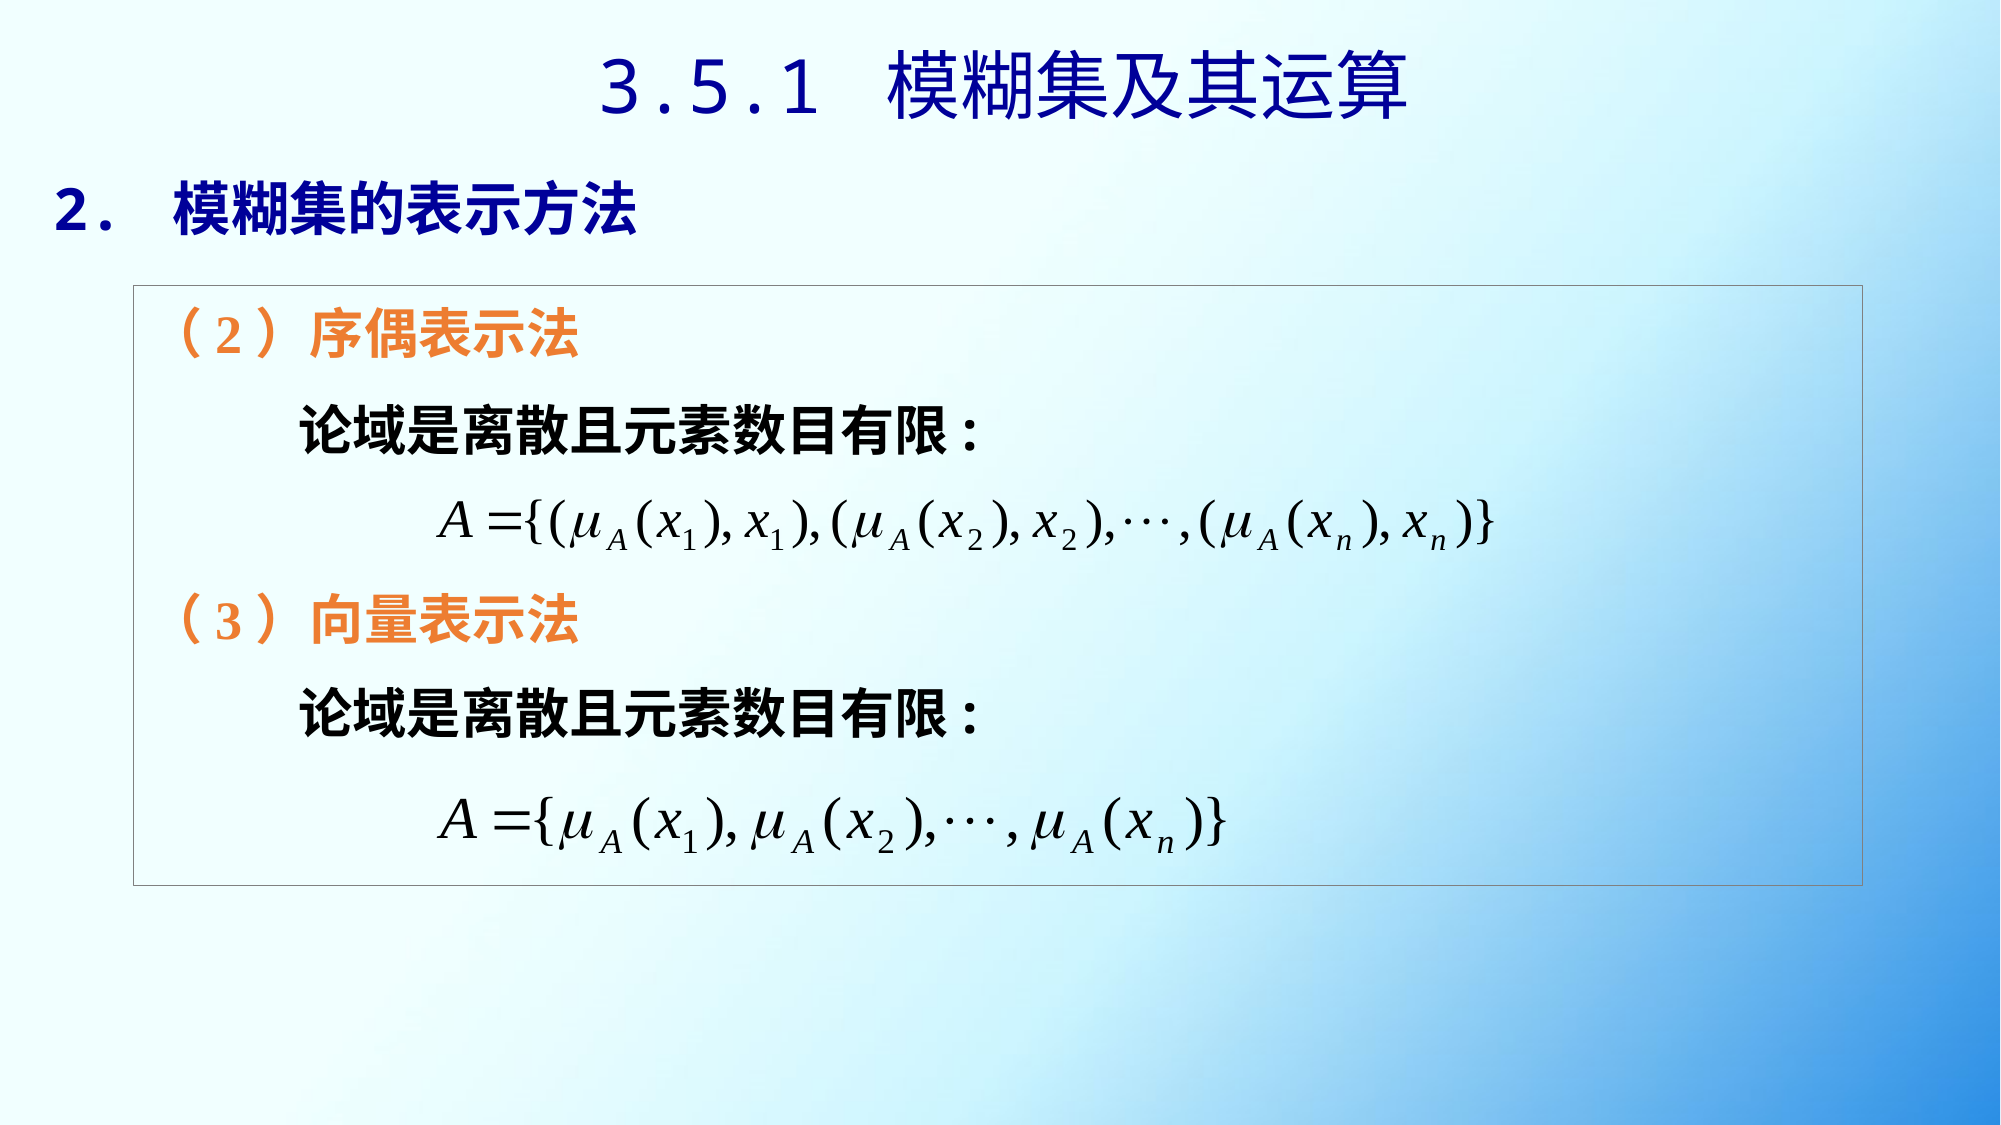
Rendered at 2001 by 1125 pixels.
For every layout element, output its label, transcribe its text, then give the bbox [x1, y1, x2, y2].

picture [0, 0, 2001, 1125]
text_box 2. 模糊集的表示方法 [39, 157, 1889, 250]
text_box 3.5.1 模糊集及其运算 [86, 30, 1922, 136]
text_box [426, 482, 1505, 565]
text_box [426, 779, 1239, 869]
text_box （2）序偶表示法 论域是离散且元素数目有限: （3）向量表示法 论域是离散且元素数目有限: [133, 285, 1863, 886]
